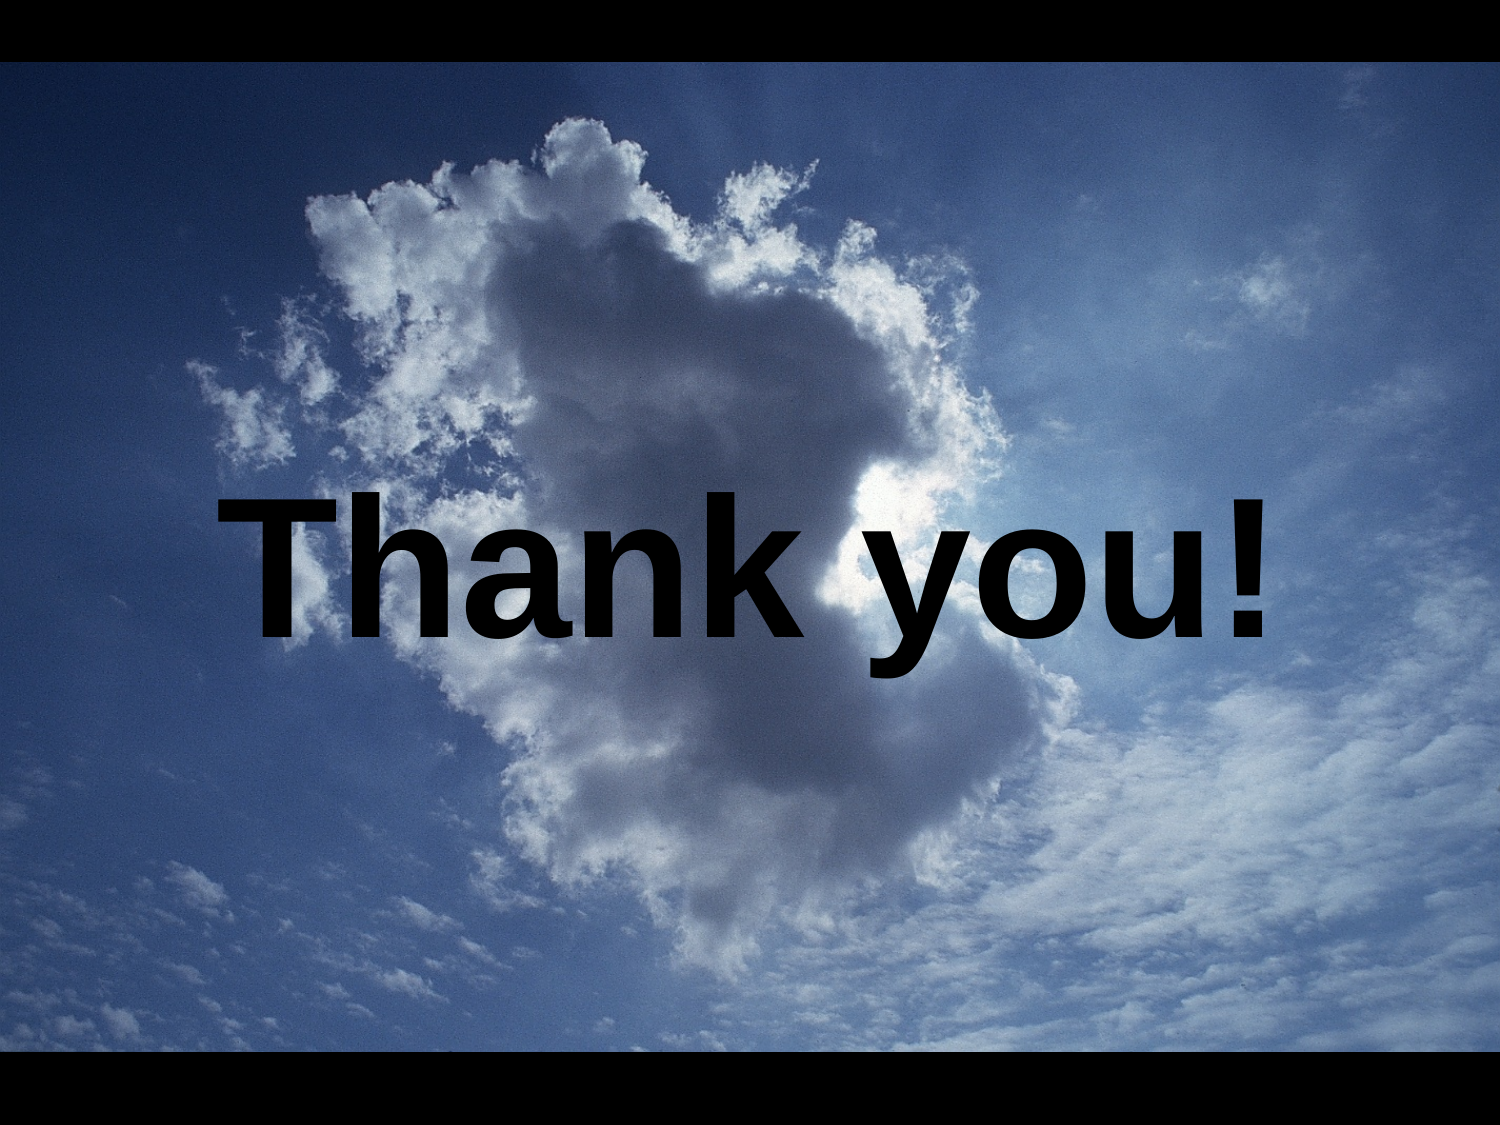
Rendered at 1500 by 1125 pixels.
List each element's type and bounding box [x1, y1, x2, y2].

picture [0, 62, 1500, 1053]
